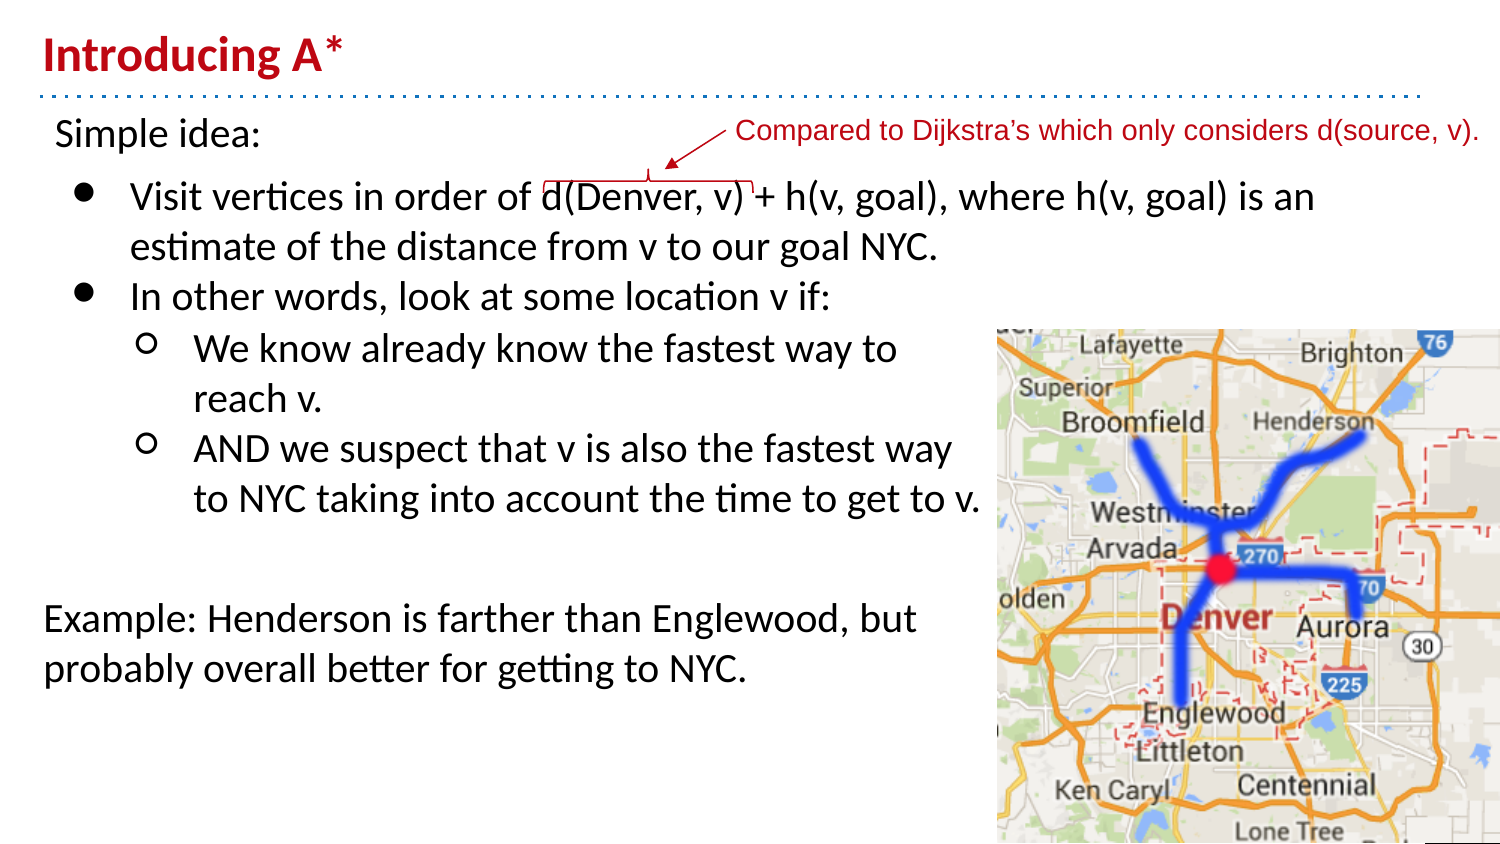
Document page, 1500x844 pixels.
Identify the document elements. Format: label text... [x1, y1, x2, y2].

title Introducing A* [27, 15, 1378, 97]
picture [996, 329, 1500, 844]
text_box [543, 169, 754, 193]
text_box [664, 129, 727, 170]
text_box We know already know the fastest way to reach v. AND we suspect that v is also the fastest way to NYC taking into account the time to get to v. Example: Henderson is farther than Englewood, but probably overall better for getting to NYC. [28, 306, 1012, 728]
text_box Compared to Dijkstra’s which only considers d(source, v). [720, 96, 1500, 149]
list Simple idea: Visit vertices in order of d(Denver, v) + h(v, goal), where h(v, goal) is an estimate of the distance from v to our goal NYC. In other words, look at some location v if: [39, 91, 1425, 328]
